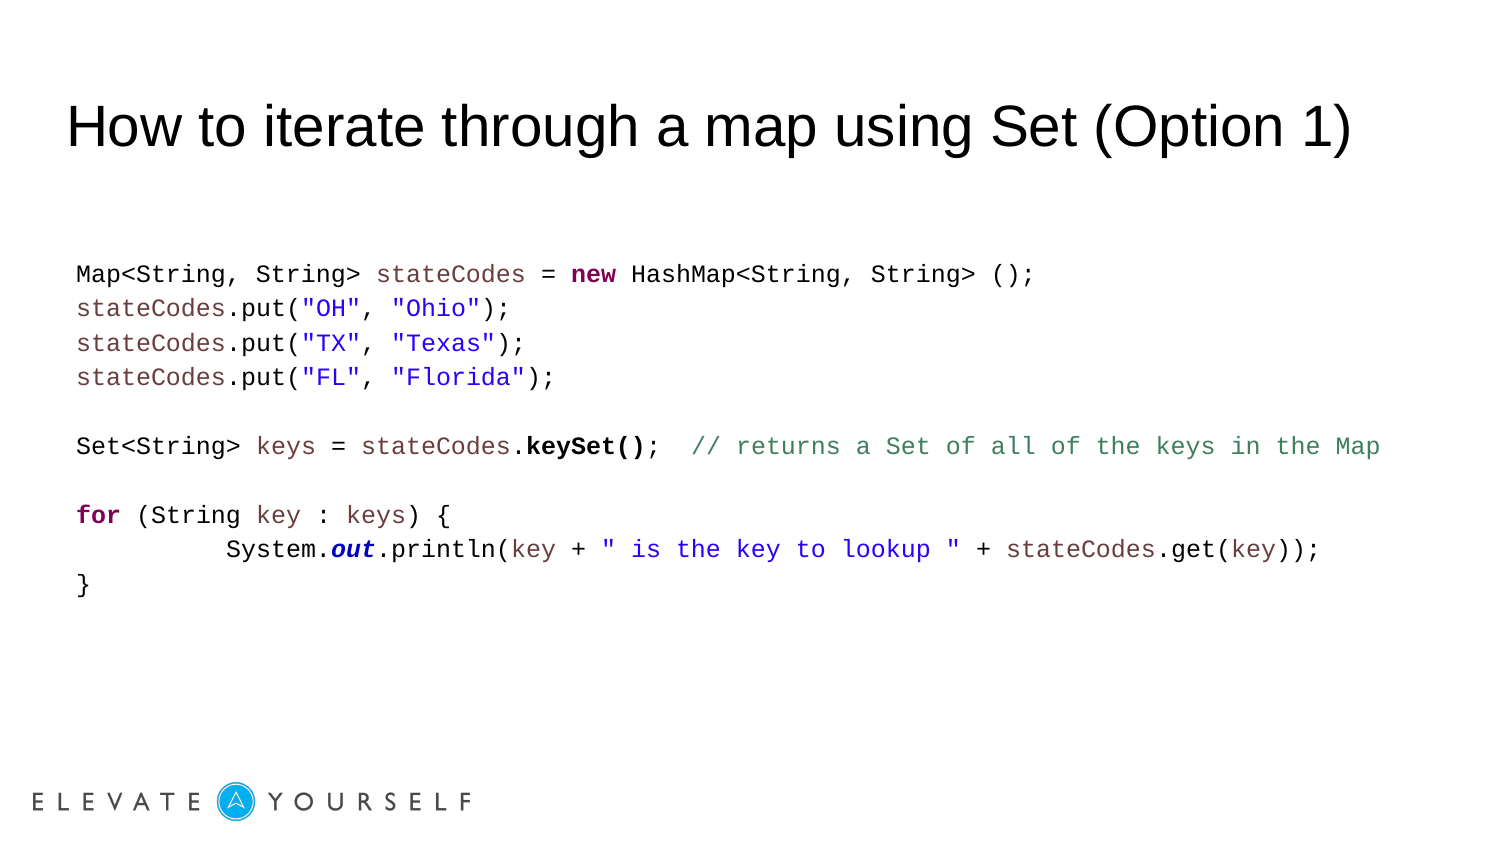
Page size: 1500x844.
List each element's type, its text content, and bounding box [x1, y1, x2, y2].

text_box Map<String, String> stateCodes = new HashMap<String, String> (); stateCodes.put("OH", "Ohio"); stateCodes.put("TX", "Texas"); stateCodes.put("FL", "Florida"); Set<String> keys = stateCodes.keySet(); // returns a Set of all of the keys in the Map for (String key : keys) { System.out.println(key + " is the key to lookup " + stateCodes.get(key)); } [60, 197, 1449, 736]
title How to iterate through a map using Set (Option 1) [51, 72, 1449, 167]
picture [33, 781, 470, 821]
